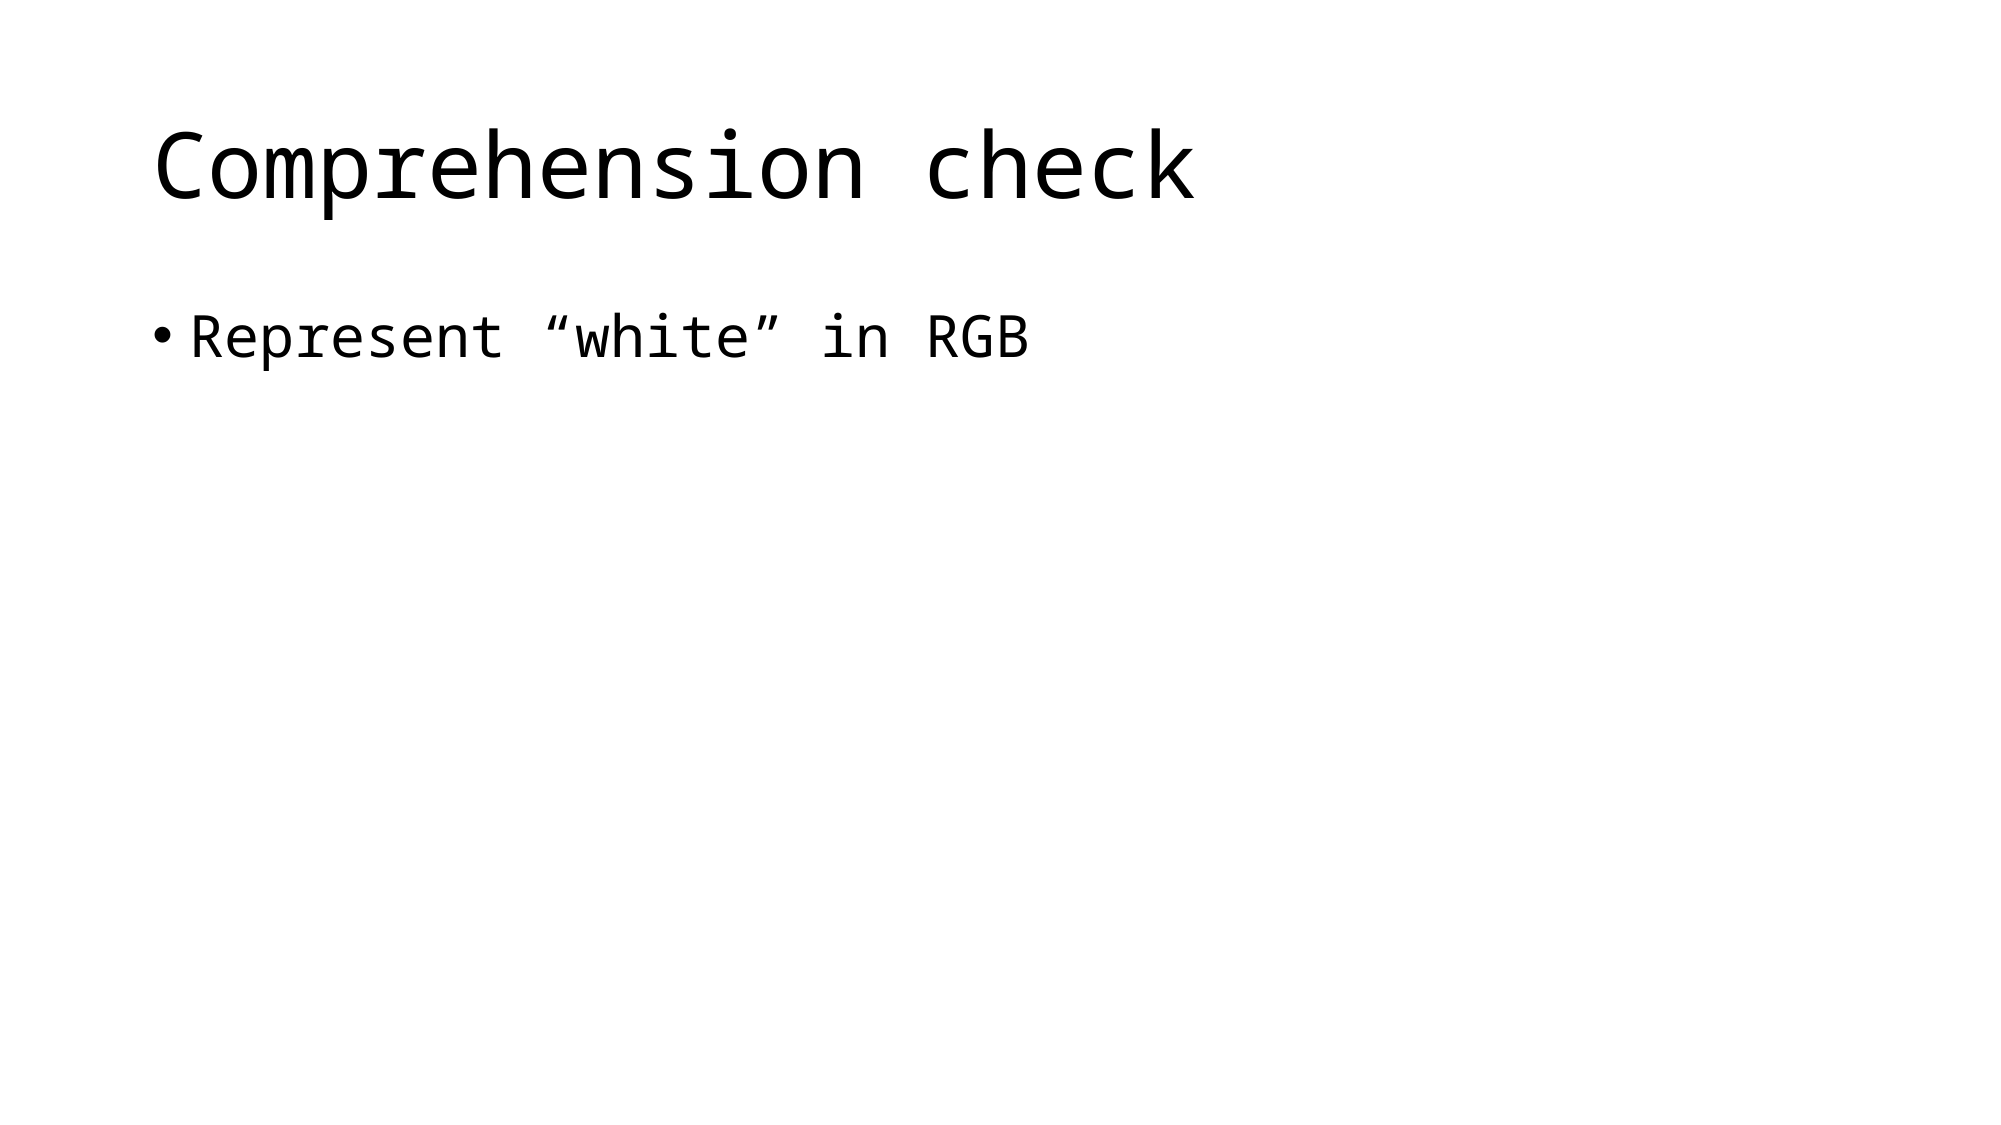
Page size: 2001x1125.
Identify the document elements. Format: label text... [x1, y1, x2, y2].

list Represent “white” in RGB [137, 299, 1863, 1014]
title Comprehension check [137, 59, 1863, 278]
